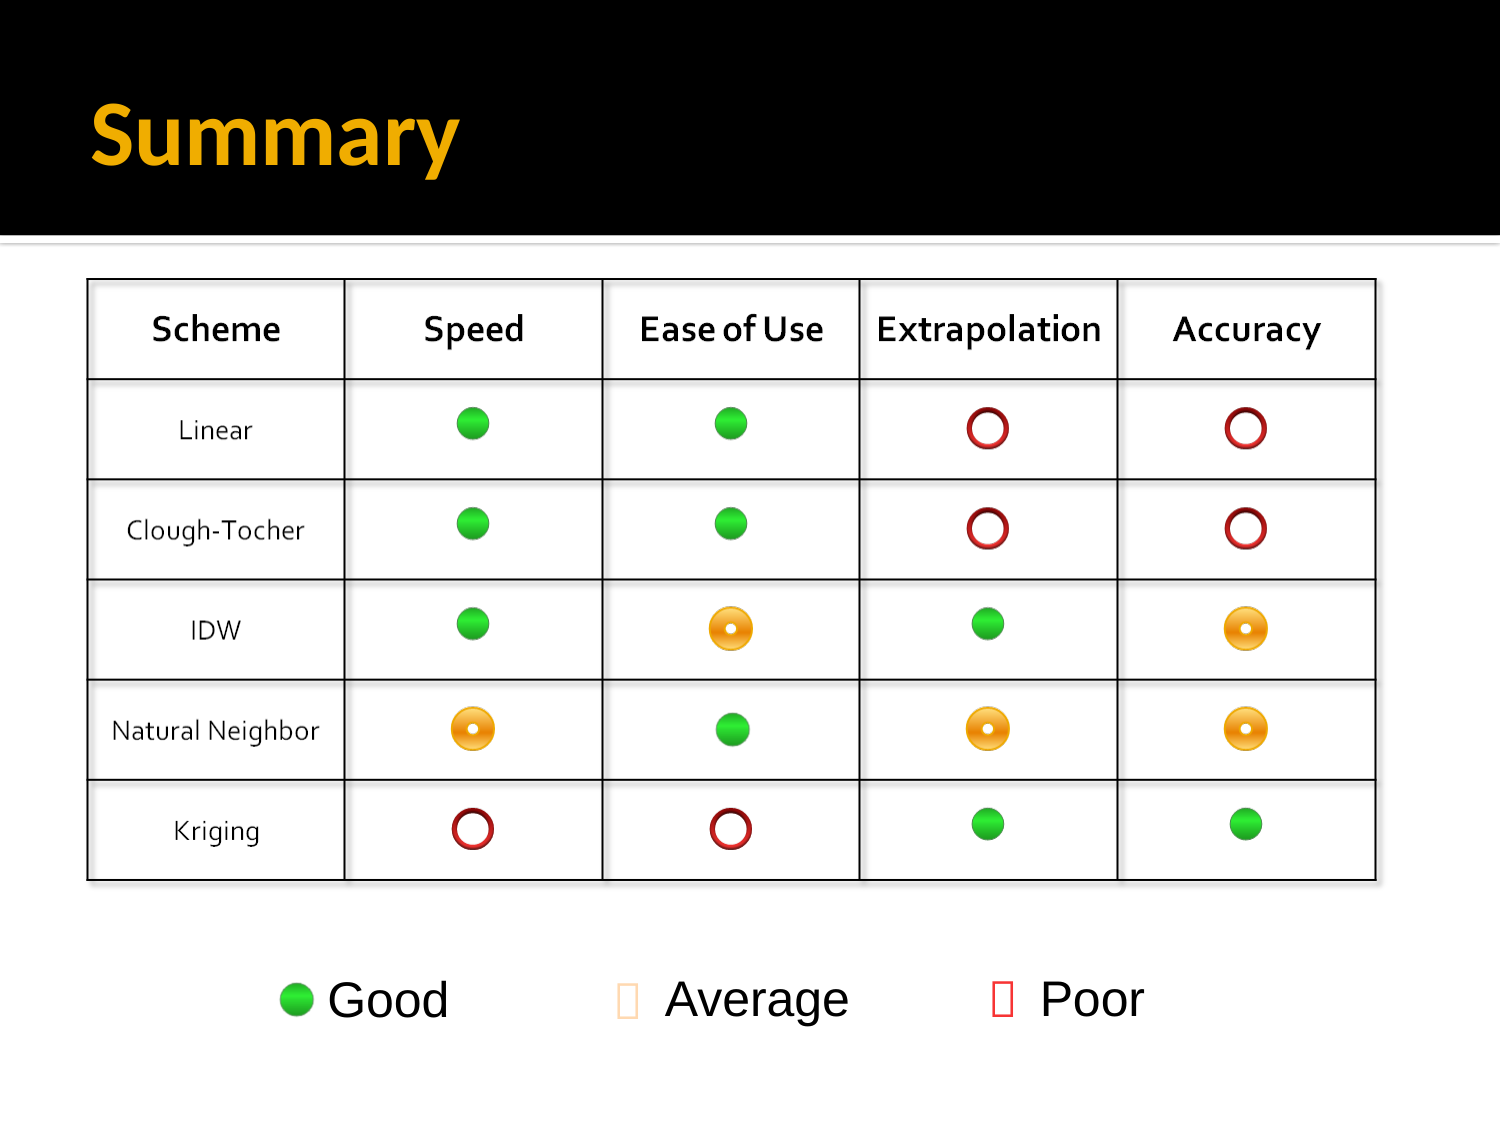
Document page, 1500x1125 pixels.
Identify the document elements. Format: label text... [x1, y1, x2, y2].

title Summary [75, 24, 1425, 231]
text_box  [972, 960, 1033, 1036]
picture [276, 980, 317, 1020]
text_box Average [650, 959, 900, 1034]
text_box Poor [1025, 959, 1213, 1034]
text_box  [597, 961, 658, 1037]
text_box Good [312, 959, 500, 1035]
picture [74, 267, 1391, 895]
